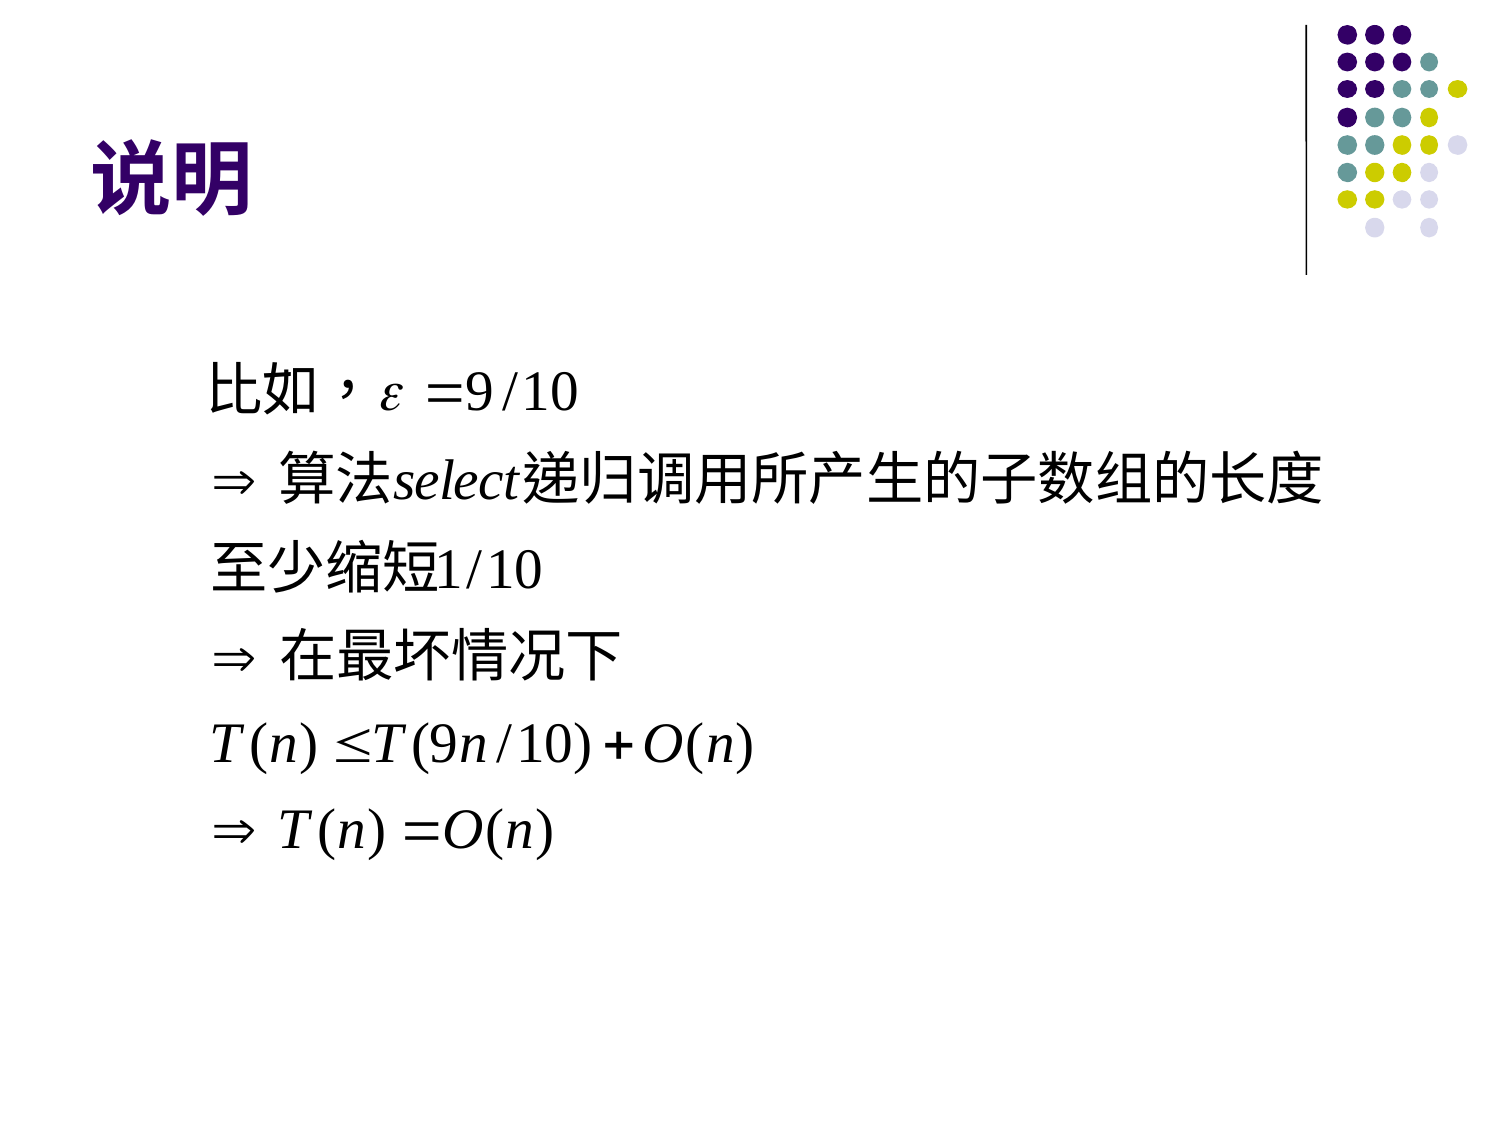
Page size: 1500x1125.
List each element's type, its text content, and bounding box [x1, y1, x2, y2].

title 说明 [74, 19, 1313, 233]
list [204, 349, 1331, 875]
